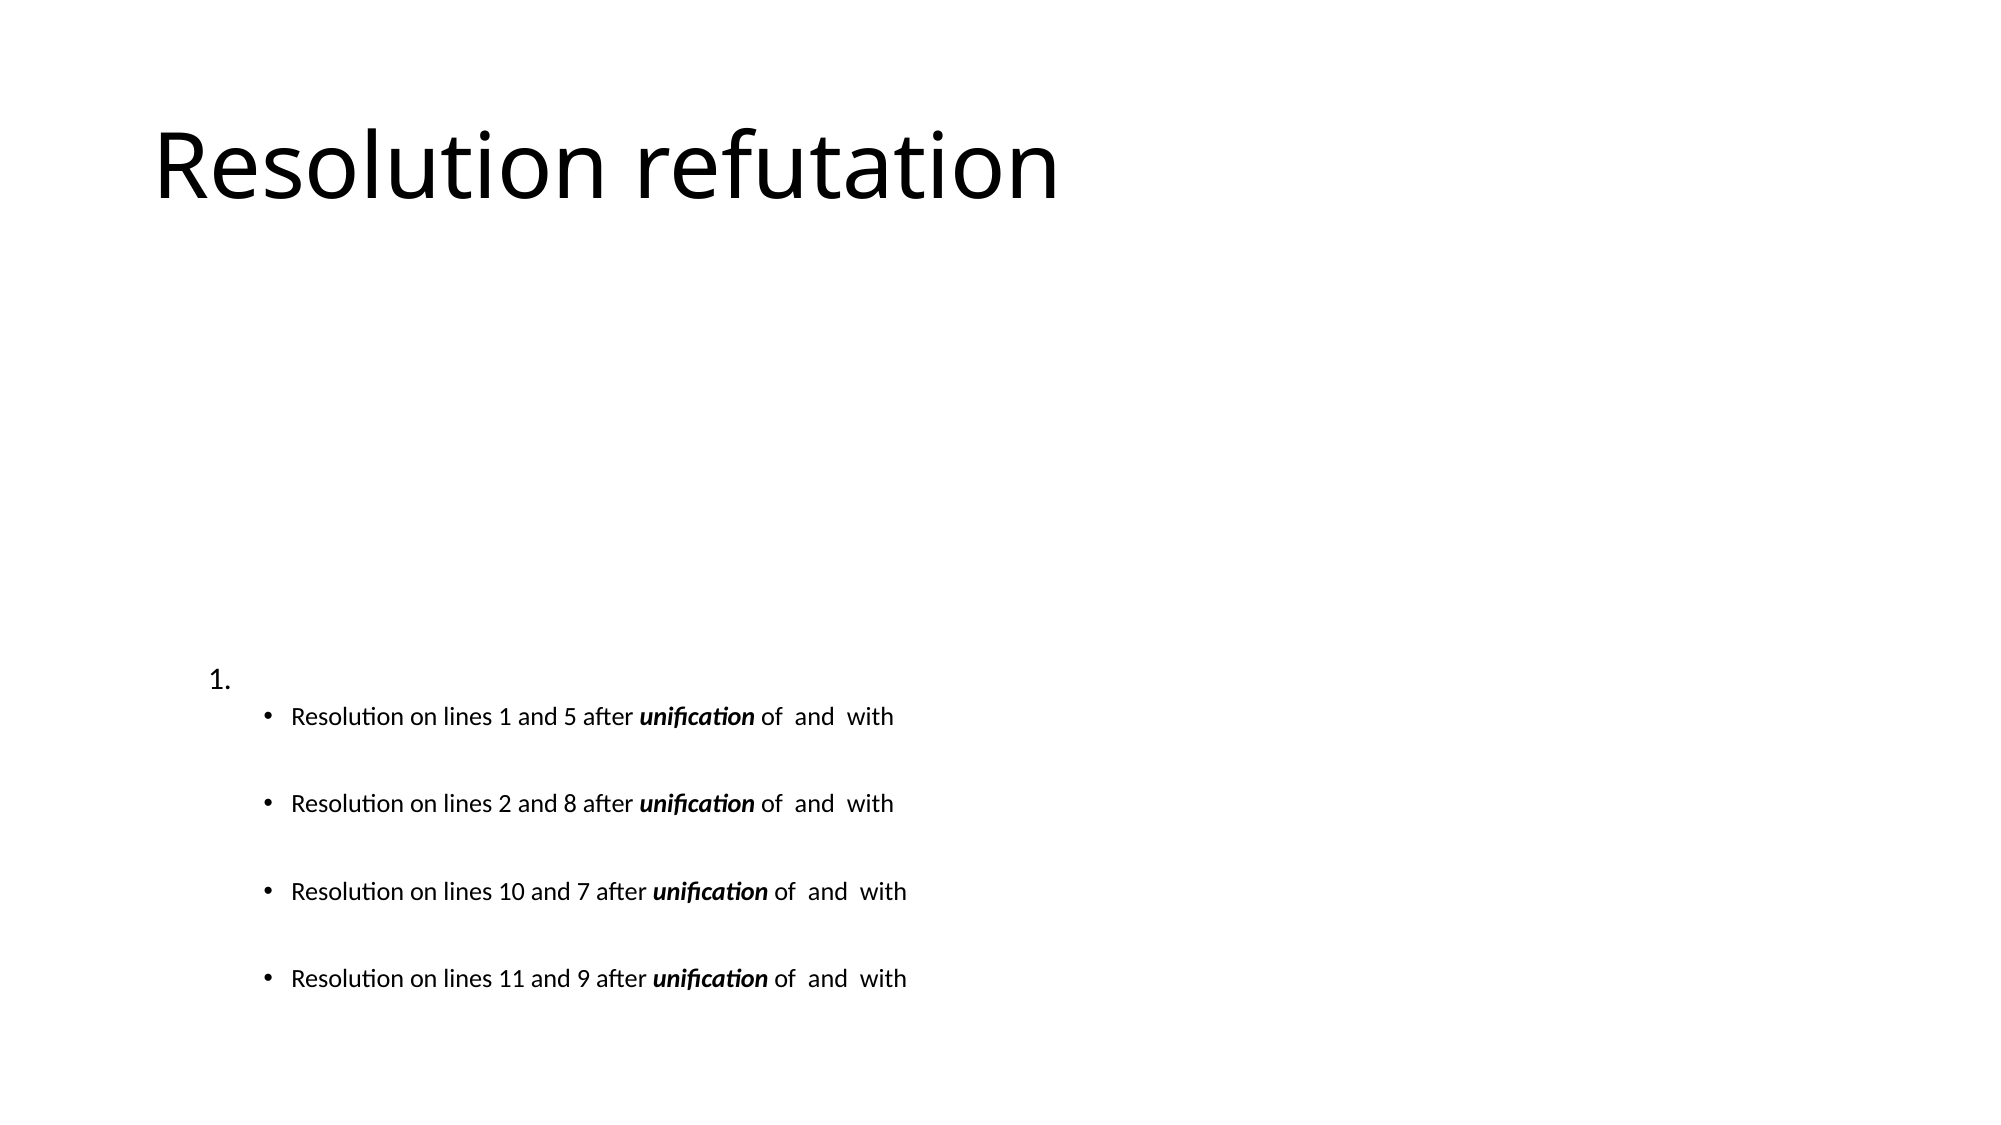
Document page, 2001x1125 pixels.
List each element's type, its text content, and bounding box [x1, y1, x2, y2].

title Resolution refutation [137, 59, 1863, 278]
